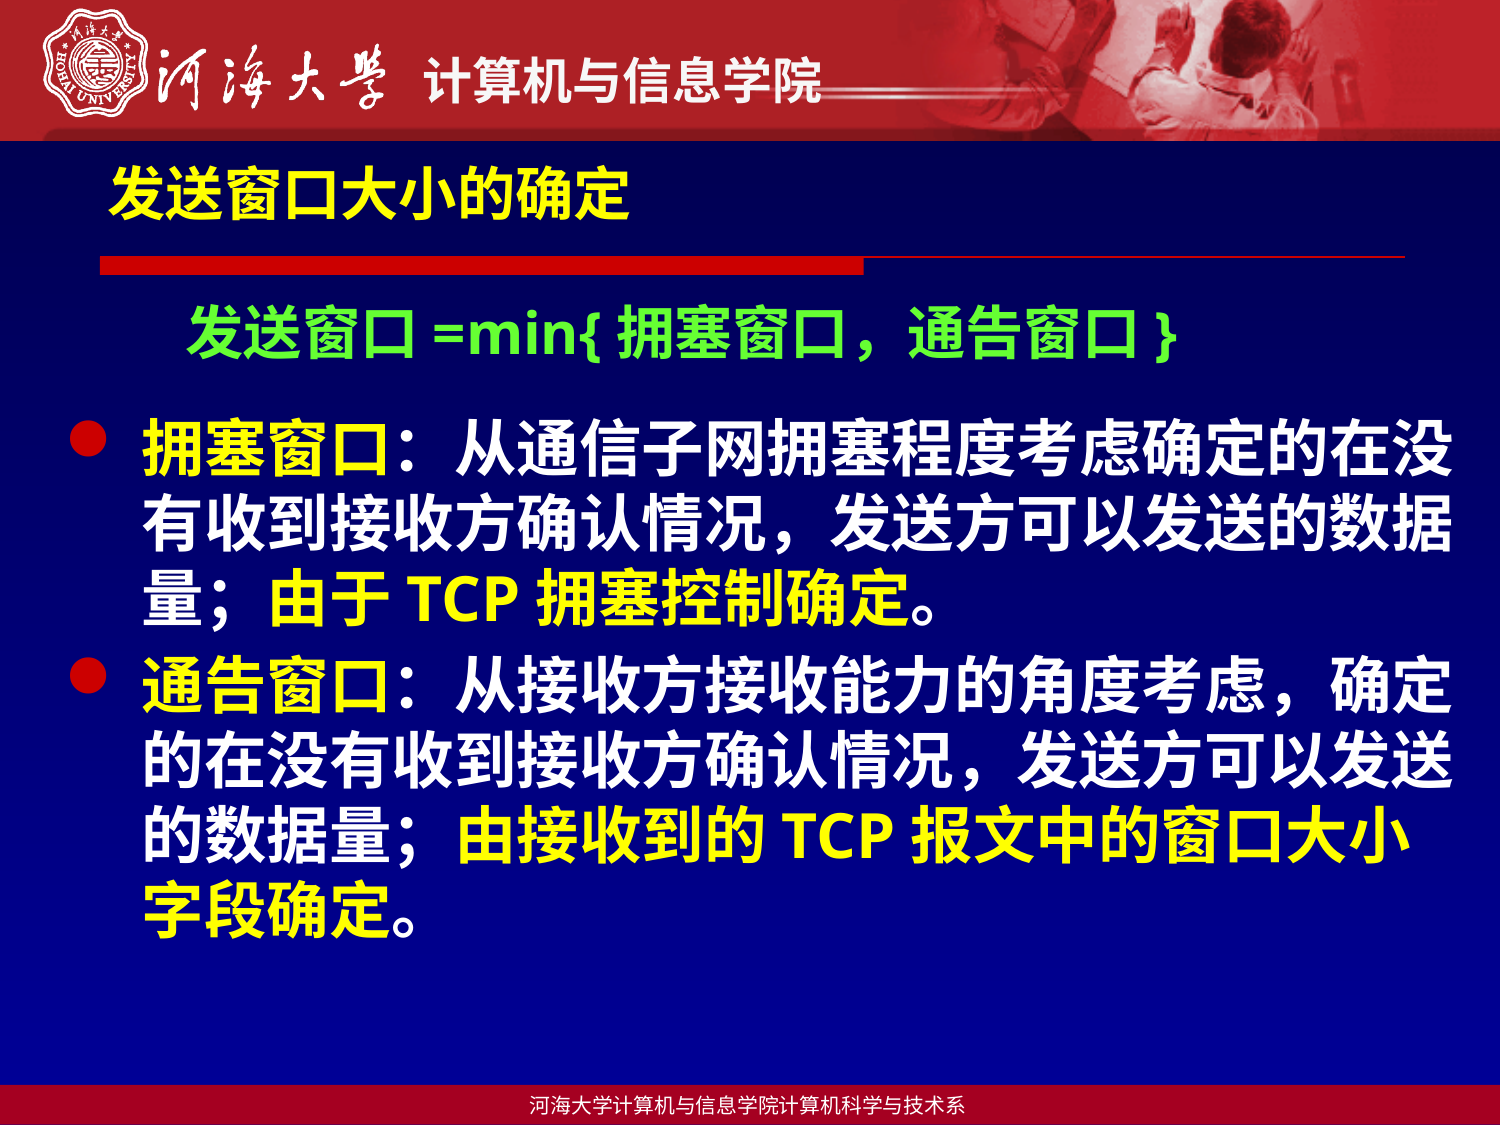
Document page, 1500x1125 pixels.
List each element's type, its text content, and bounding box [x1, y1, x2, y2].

text_box 发送窗口大小的确定 [92, 149, 647, 235]
text_box 发送窗口=min{拥塞窗口，通告窗口} [171, 289, 1294, 374]
list 拥塞窗口：从通信子网拥塞程度考虑确定的在没有收到接收方确认情况，发送方可以发送的数据量；由于TCP拥塞控制确定。 通告窗口：从接收方接收能力的角度考虑，确定的在没有收到接收方确认情况，发送方可以发送的数据量；由接收到的TCP报文中的窗口大小字段确定。 [64, 408, 1470, 1071]
picture [0, 0, 1500, 141]
